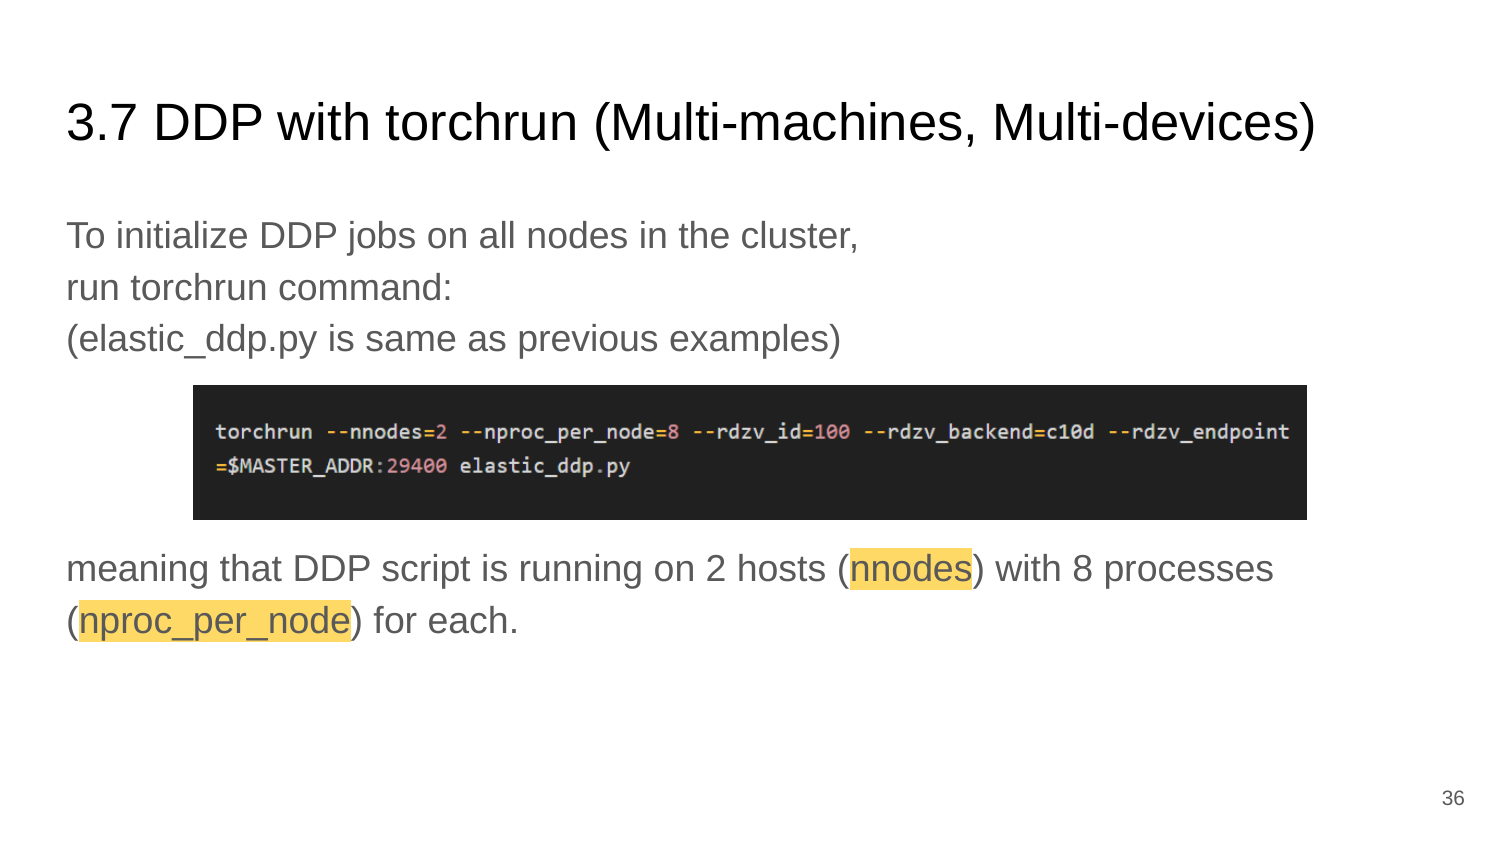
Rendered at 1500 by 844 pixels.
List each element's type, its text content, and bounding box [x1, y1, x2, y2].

slide_number ‹#› [1389, 764, 1480, 830]
picture [193, 385, 1307, 521]
title 3.7 DDP with torchrun (Multi-machines, Multi-devices) [51, 72, 1449, 167]
list To initialize DDP jobs on all nodes in the cluster, run torchrun command: (elastic_ddp.py is same as previous examples) meaning that DDP script is running on 2 hosts (nnodes) with 8 processes (nproc_per_node) for each. [51, 189, 1449, 750]
